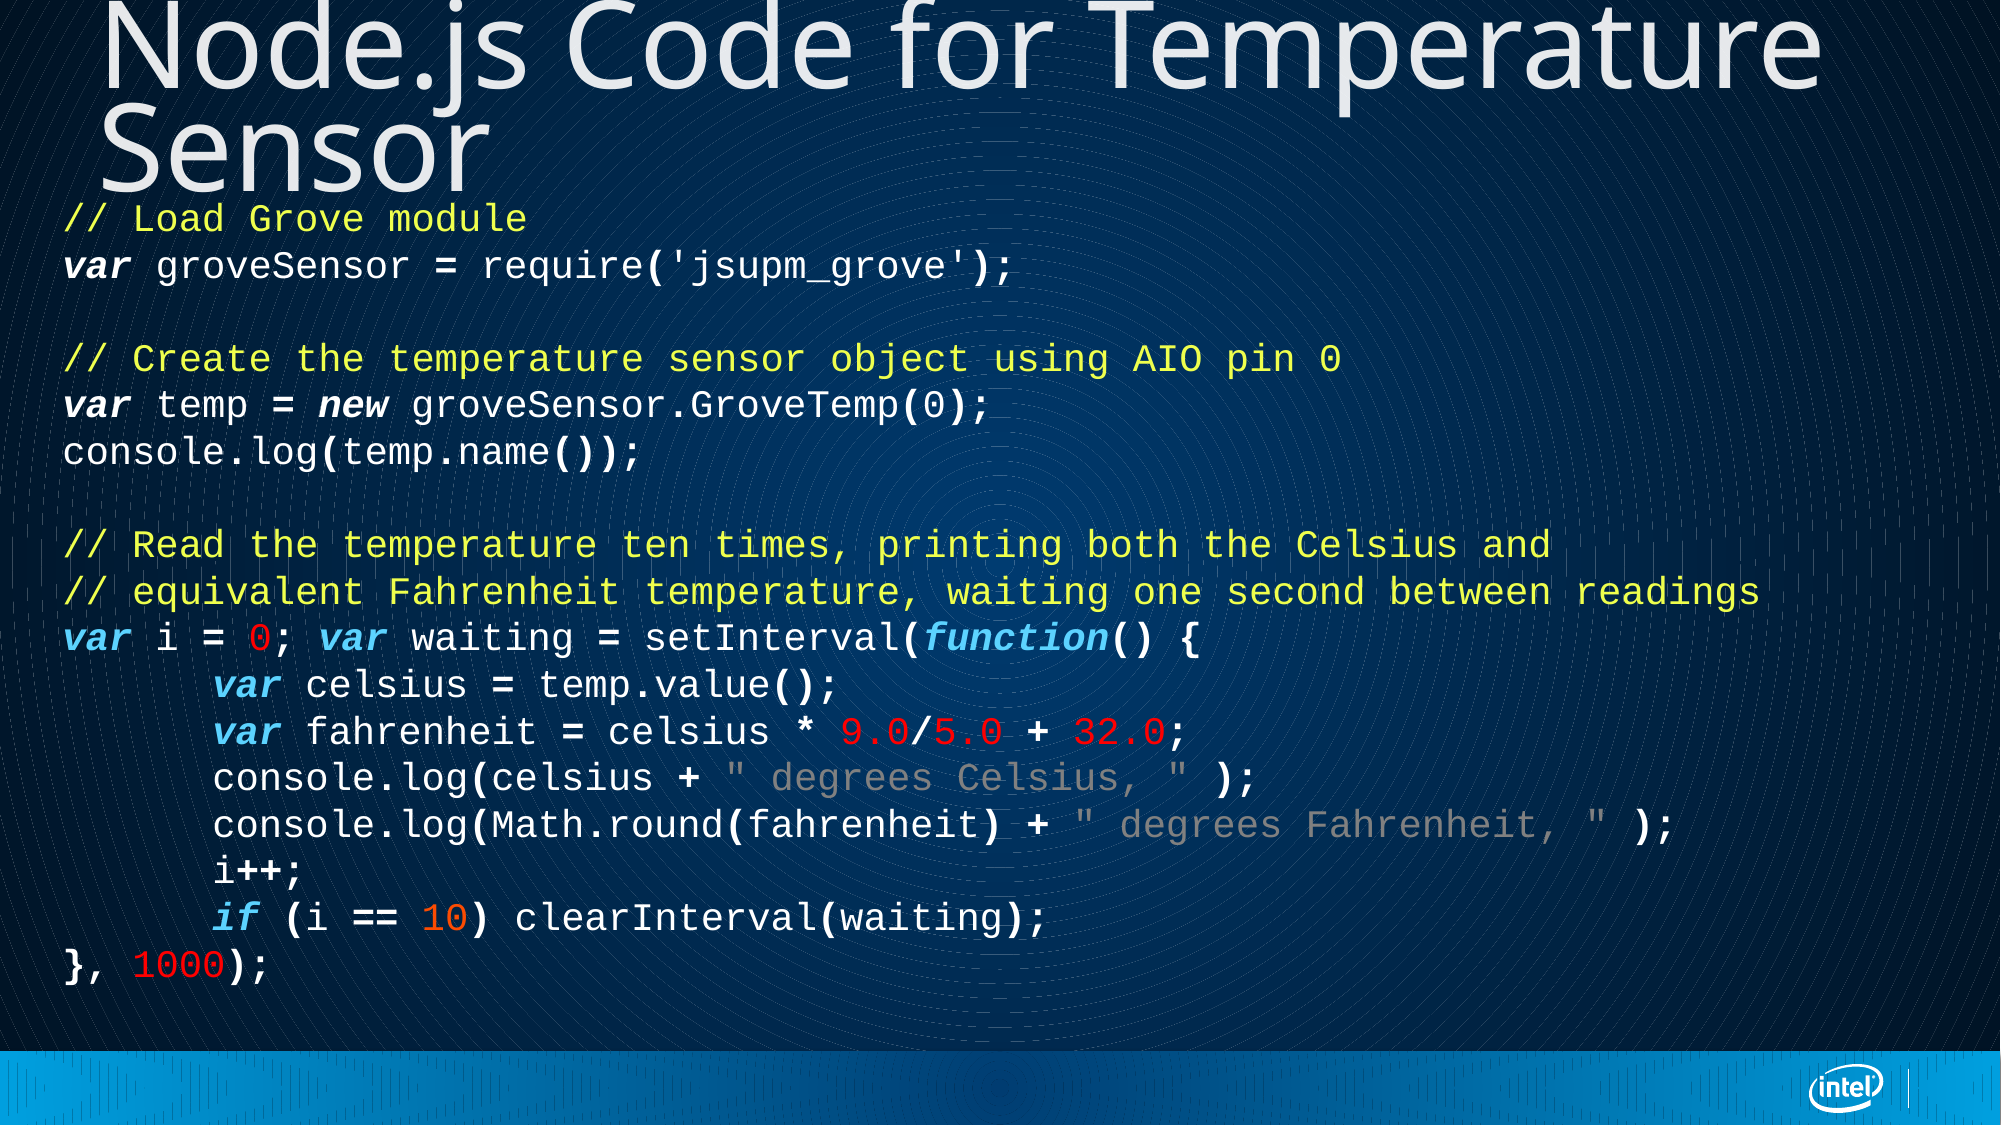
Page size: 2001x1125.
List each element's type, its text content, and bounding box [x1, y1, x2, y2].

text_box // Load Grove module var groveSensor = require('jsupm_grove'); // Create the temperature sensor object using AIO pin 0 var temp = new groveSensor.GroveTemp(0); console.log(temp.name()); // Read the temperature ten times, printing both the Celsius and // equivalent Fahrenheit temperature, waiting one second between readings var i = 0; var waiting = setInterval(function() { var celsius = temp.value(); var fahrenheit = celsius * 9.0/5.0 + 32.0; console.log(celsius + " degrees Celsius, " ); console.log(Math.round(fahrenheit) + " degrees Fahrenheit, " ); i++; if (i == 10) clearInterval(waiting); }, 1000); [42, 182, 2000, 1004]
title Node.js Code for Temperature Sensor [77, 49, 1923, 169]
